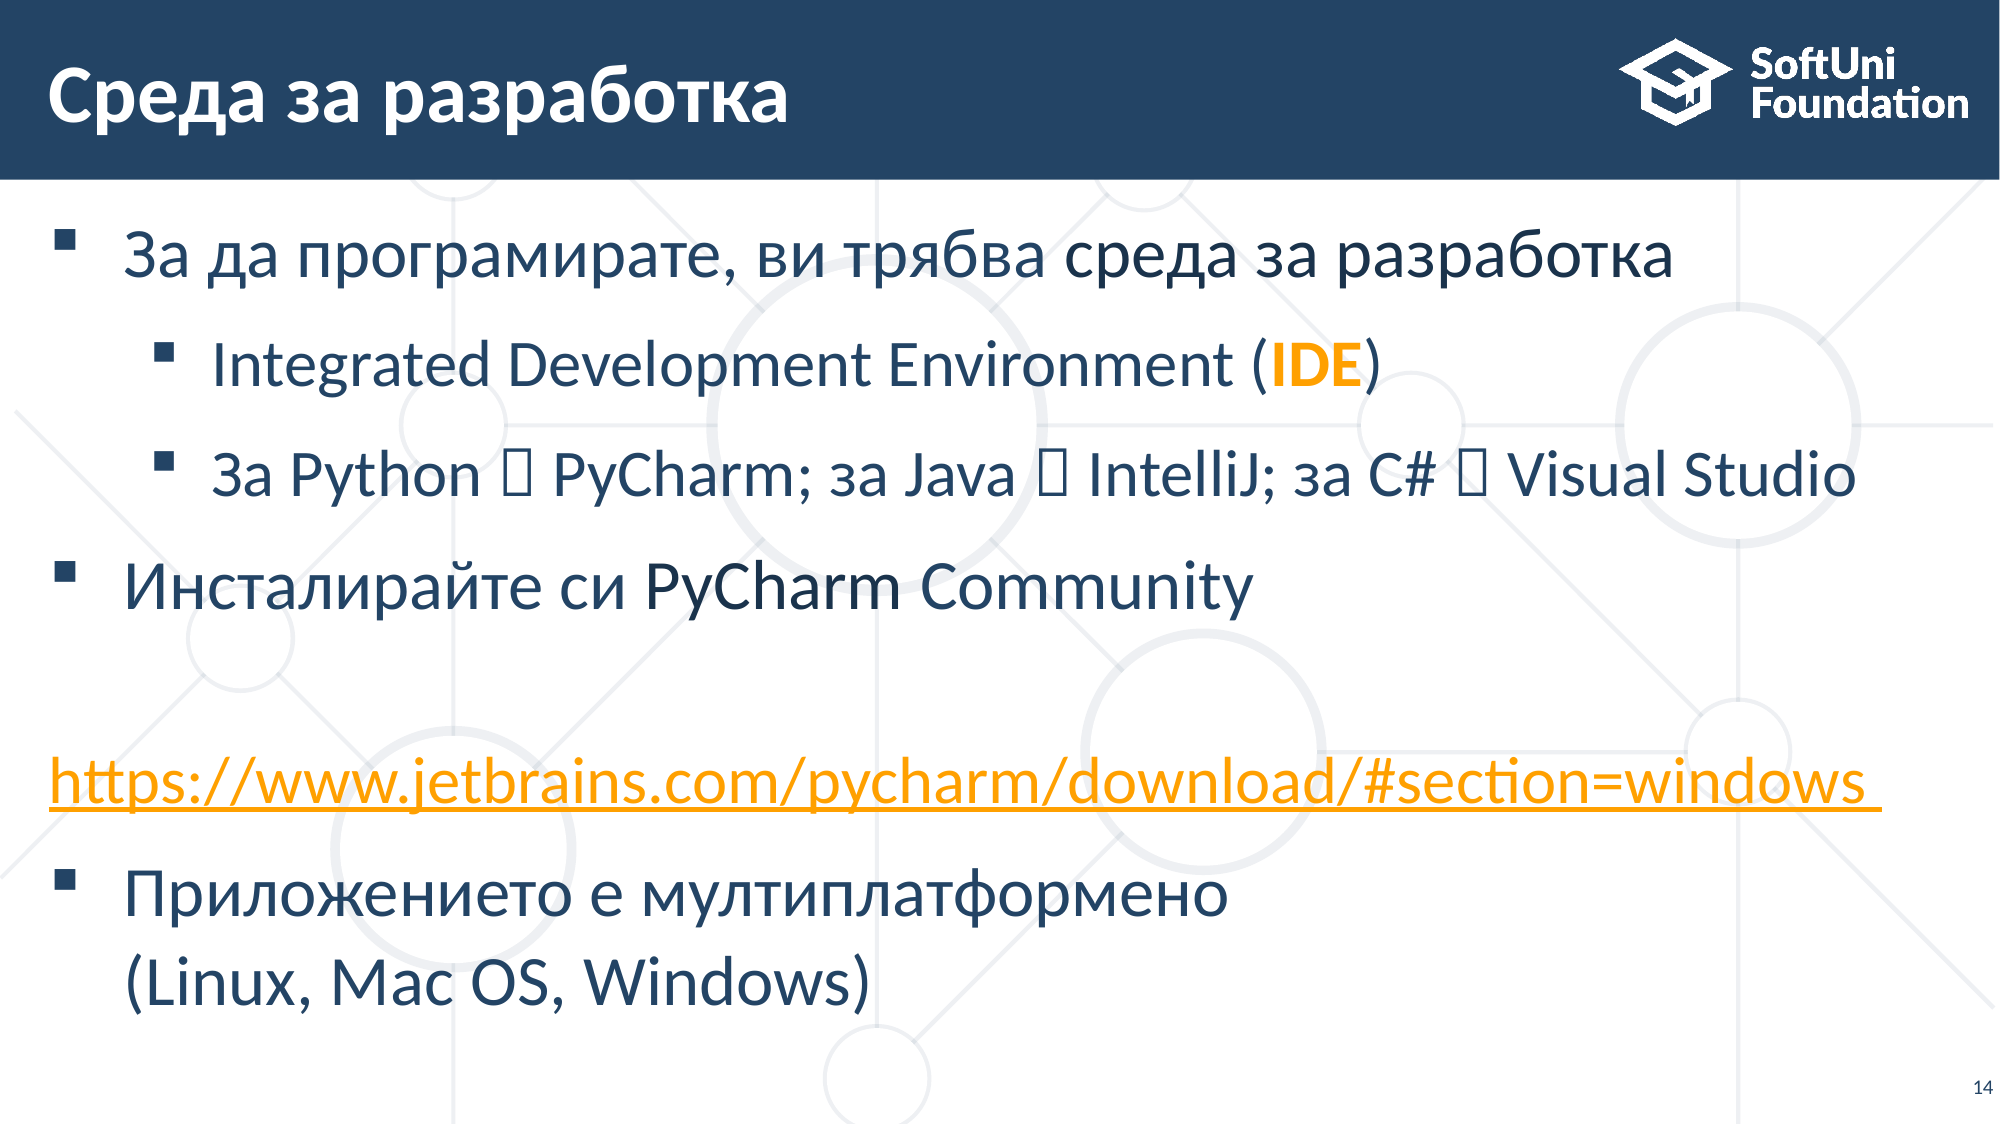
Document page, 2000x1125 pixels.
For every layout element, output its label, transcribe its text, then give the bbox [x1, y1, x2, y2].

list За да програмирате, ви трябва среда за разработка Integrated Development Environment (IDE) За Python  PyCharm; за Java  IntelliJ; за C#  Visual Studio Инсталирайте си PyCharm Community https://www.jetbrains.com/pycharm/download/#section=windows Приложението е мултиплатформено (Linux, Mac OS, Windows) [31, 196, 1970, 1050]
picture [1618, 38, 1968, 126]
title Среда за разработка [31, 16, 1591, 162]
slide_number 14 [1929, 1070, 2000, 1103]
